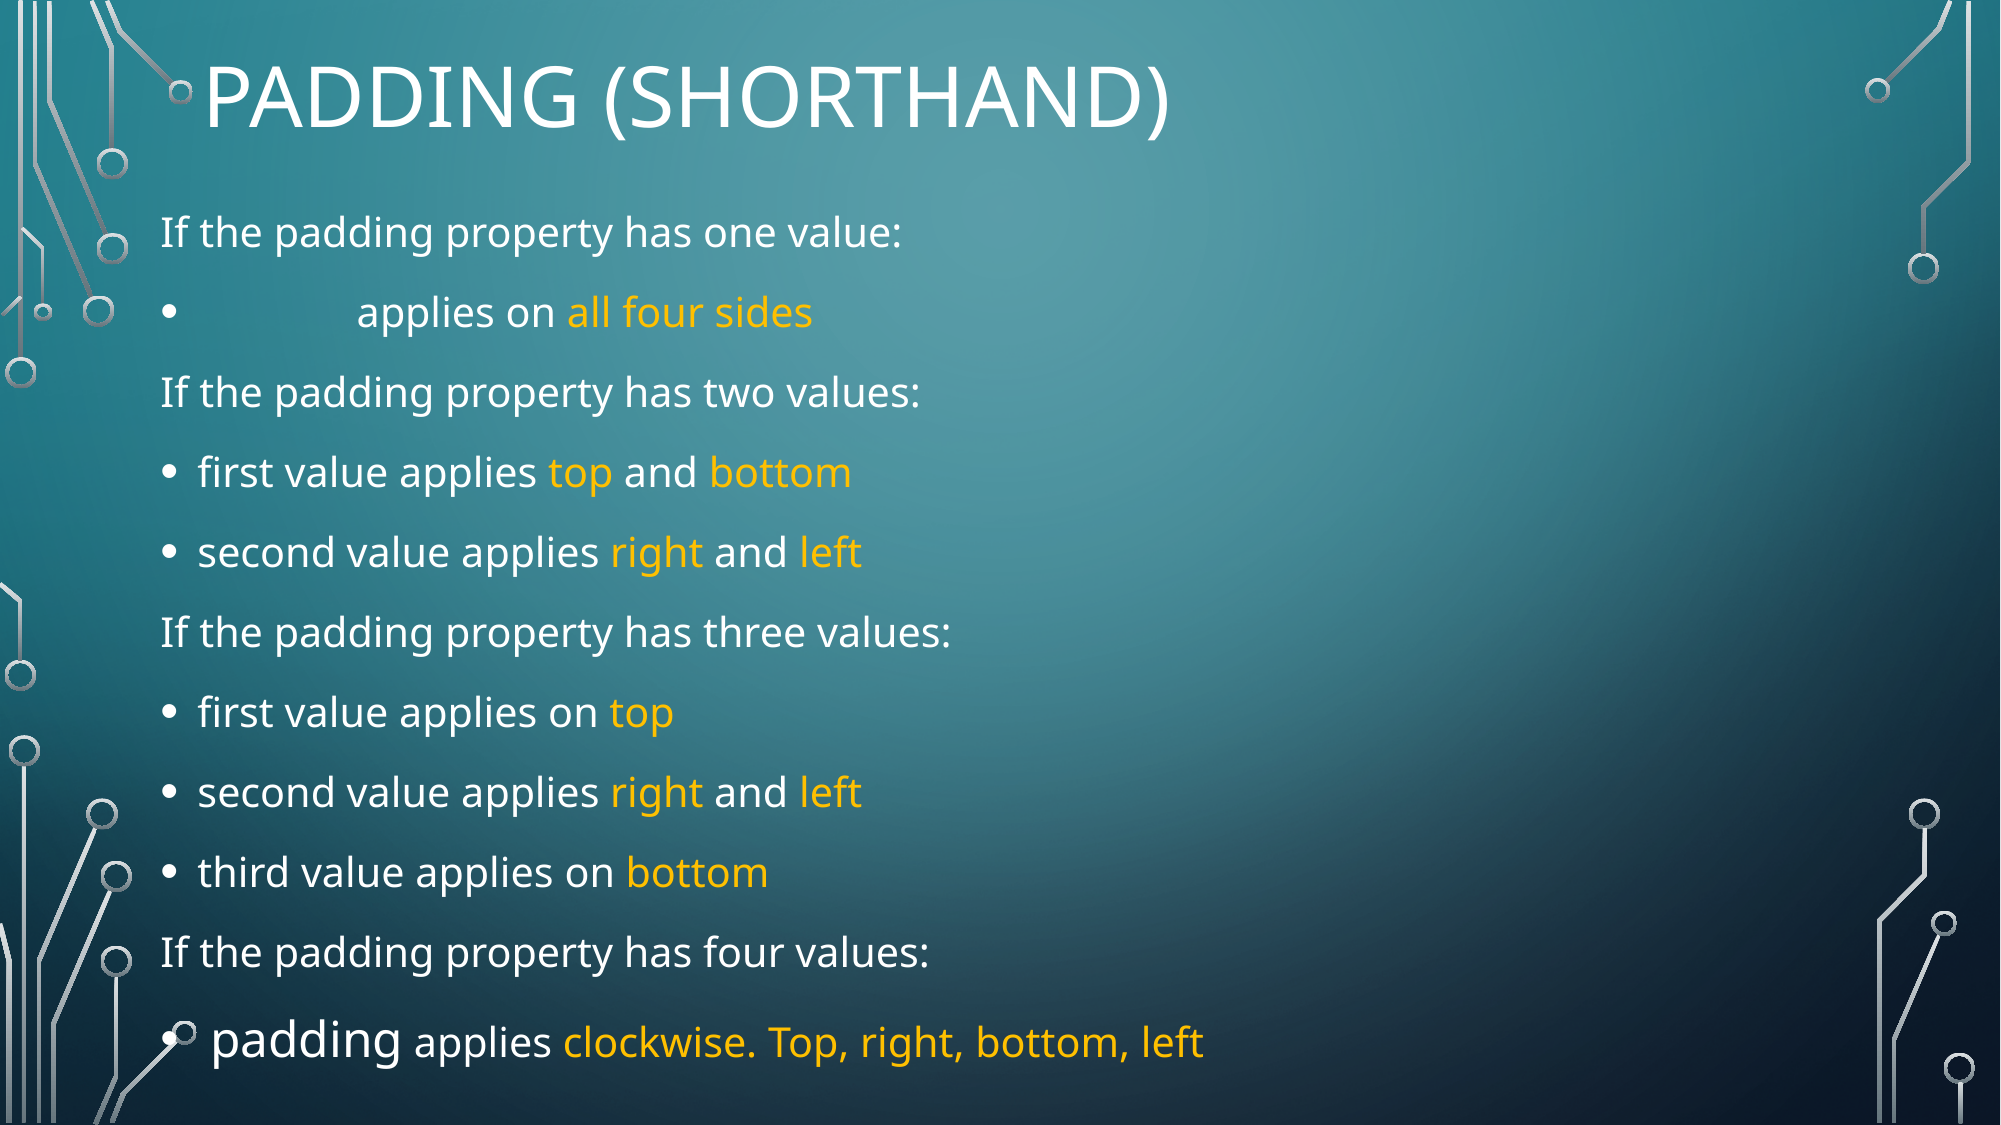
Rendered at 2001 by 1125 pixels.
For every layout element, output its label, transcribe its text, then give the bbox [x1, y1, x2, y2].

title Padding (shorthand) [187, 46, 1813, 154]
list If the padding property has one value: applies on all four sides If the padding property has two values: first value applies top and bottom second value applies right and left If the padding property has three values: first value applies on top second value applies right and left third value applies on bottom If the padding property has four values: padding applies clockwise. Top, right, bottom, left [145, 189, 1957, 1079]
